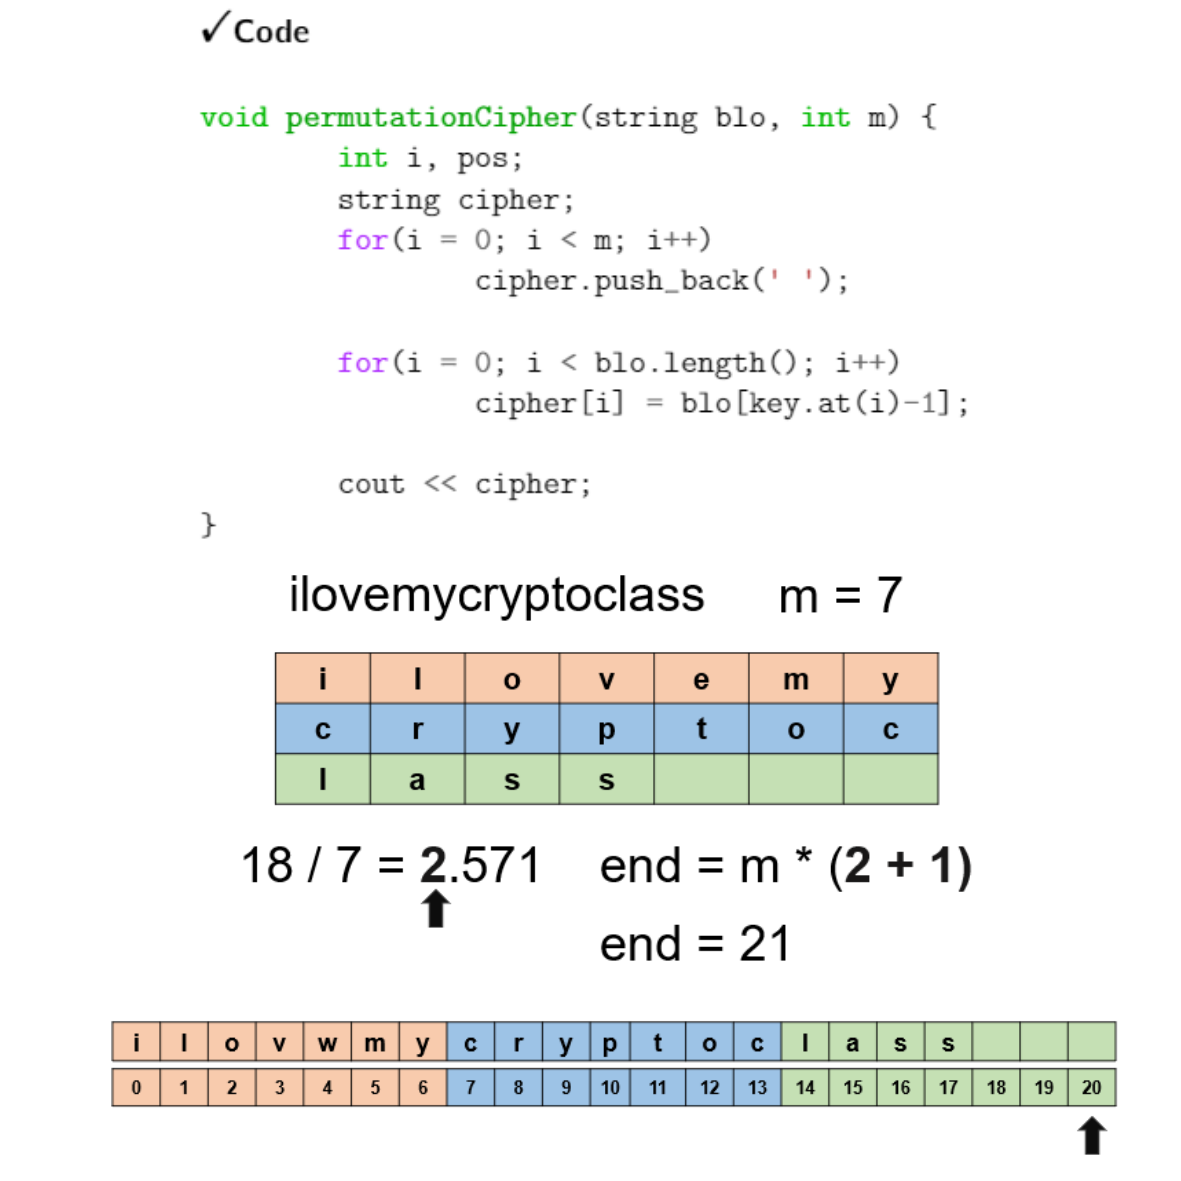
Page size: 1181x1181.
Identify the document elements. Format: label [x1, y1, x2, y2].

picture [99, 4, 1153, 1181]
